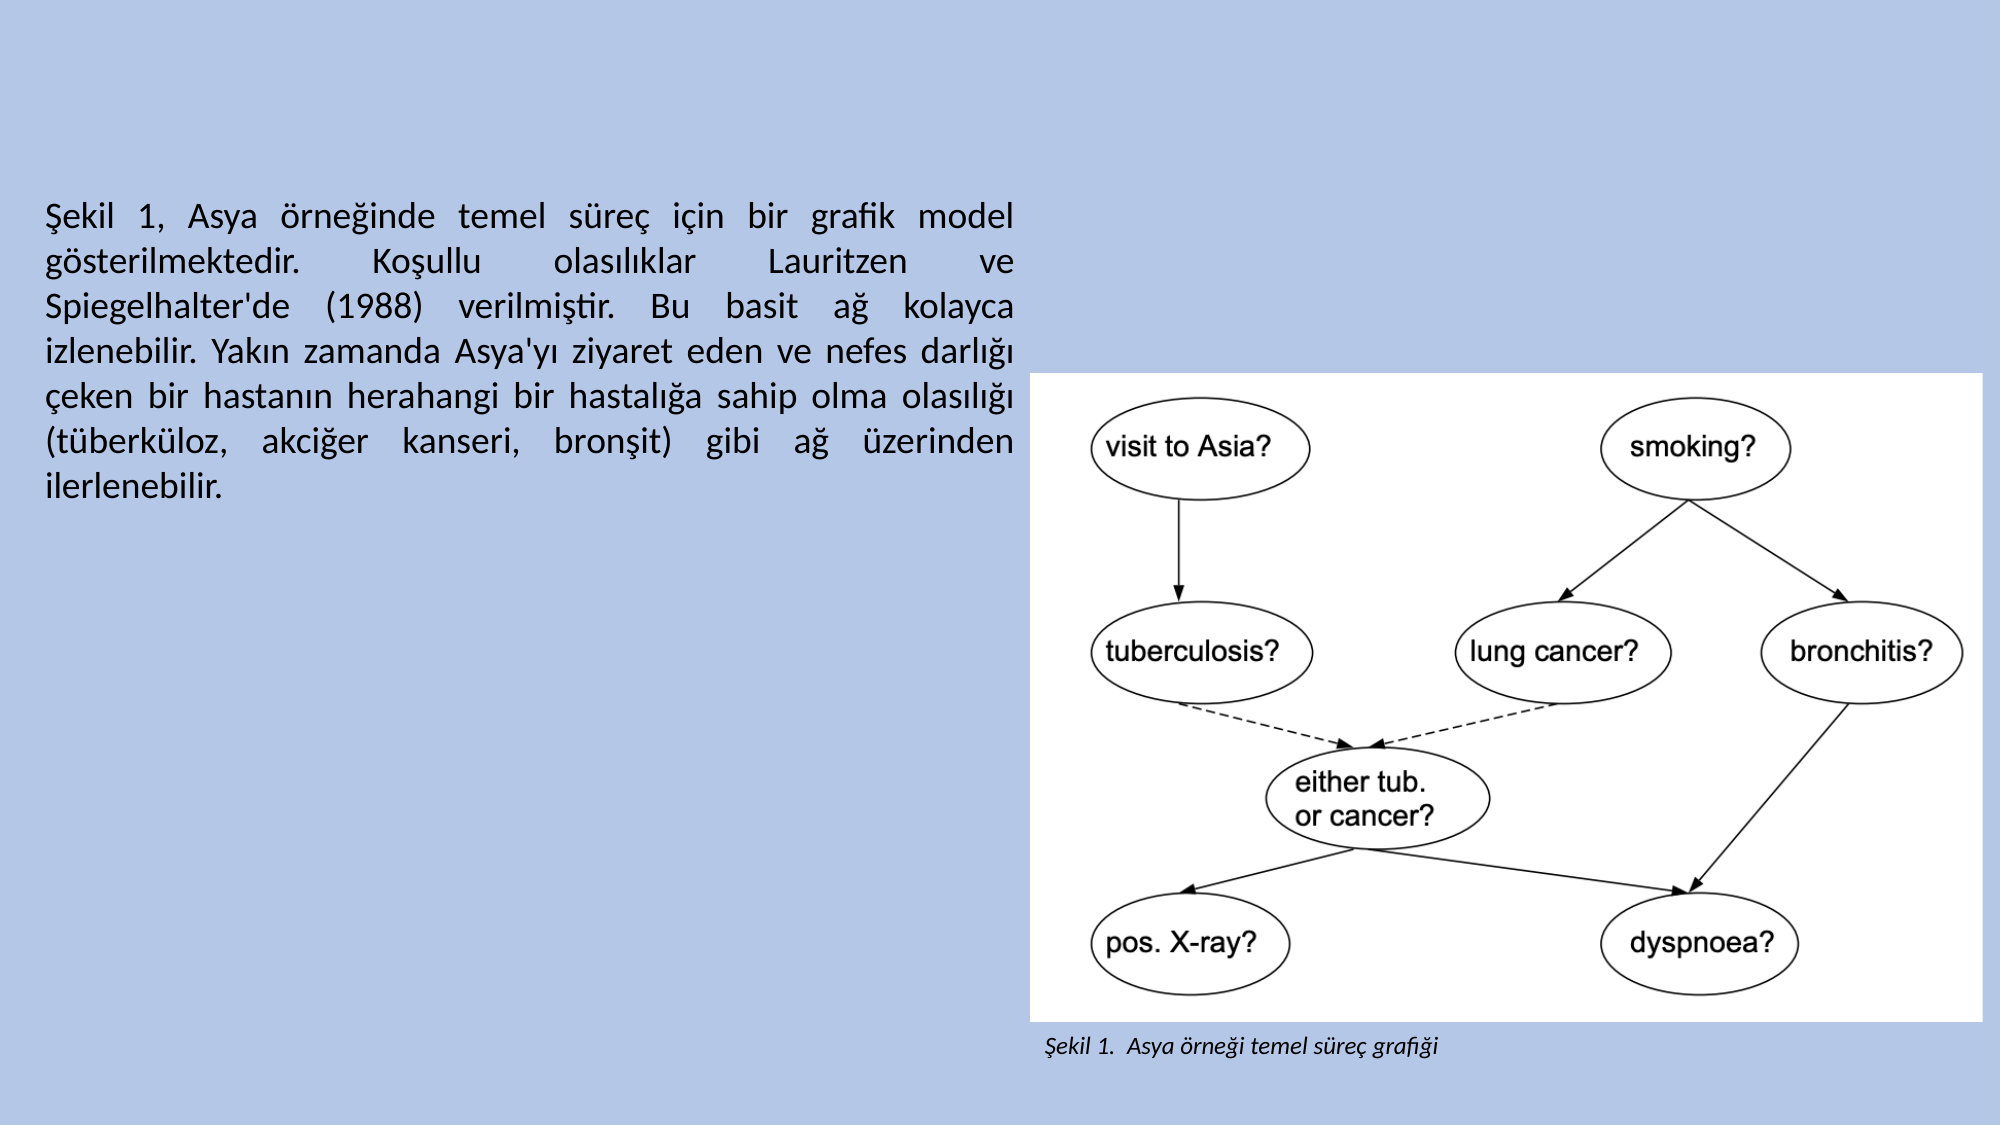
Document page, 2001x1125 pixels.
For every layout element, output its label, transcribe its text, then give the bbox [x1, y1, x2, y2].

text_box Şekil 1. Asya örneği temel süreç grafiği [1030, 1022, 1802, 1067]
picture [1030, 373, 1983, 1022]
text_box Şekil 1, Asya örneğinde temel süreç için bir grafik model gösterilmektedir. Koşullu olasılıklar Lauritzen ve Spiegelhalter'de (1988) verilmiştir. Bu basit ağ kolayca izlenebilir. Yakın zamanda Asya'yı ziyaret eden ve nefes darlığı çeken bir hastanın herahangi bir hastalığa sahip olma olasılığı (tüberküloz, akciğer kanseri, bronşit) gibi ağ üzerinden ilerlenebilir. [30, 183, 1031, 514]
